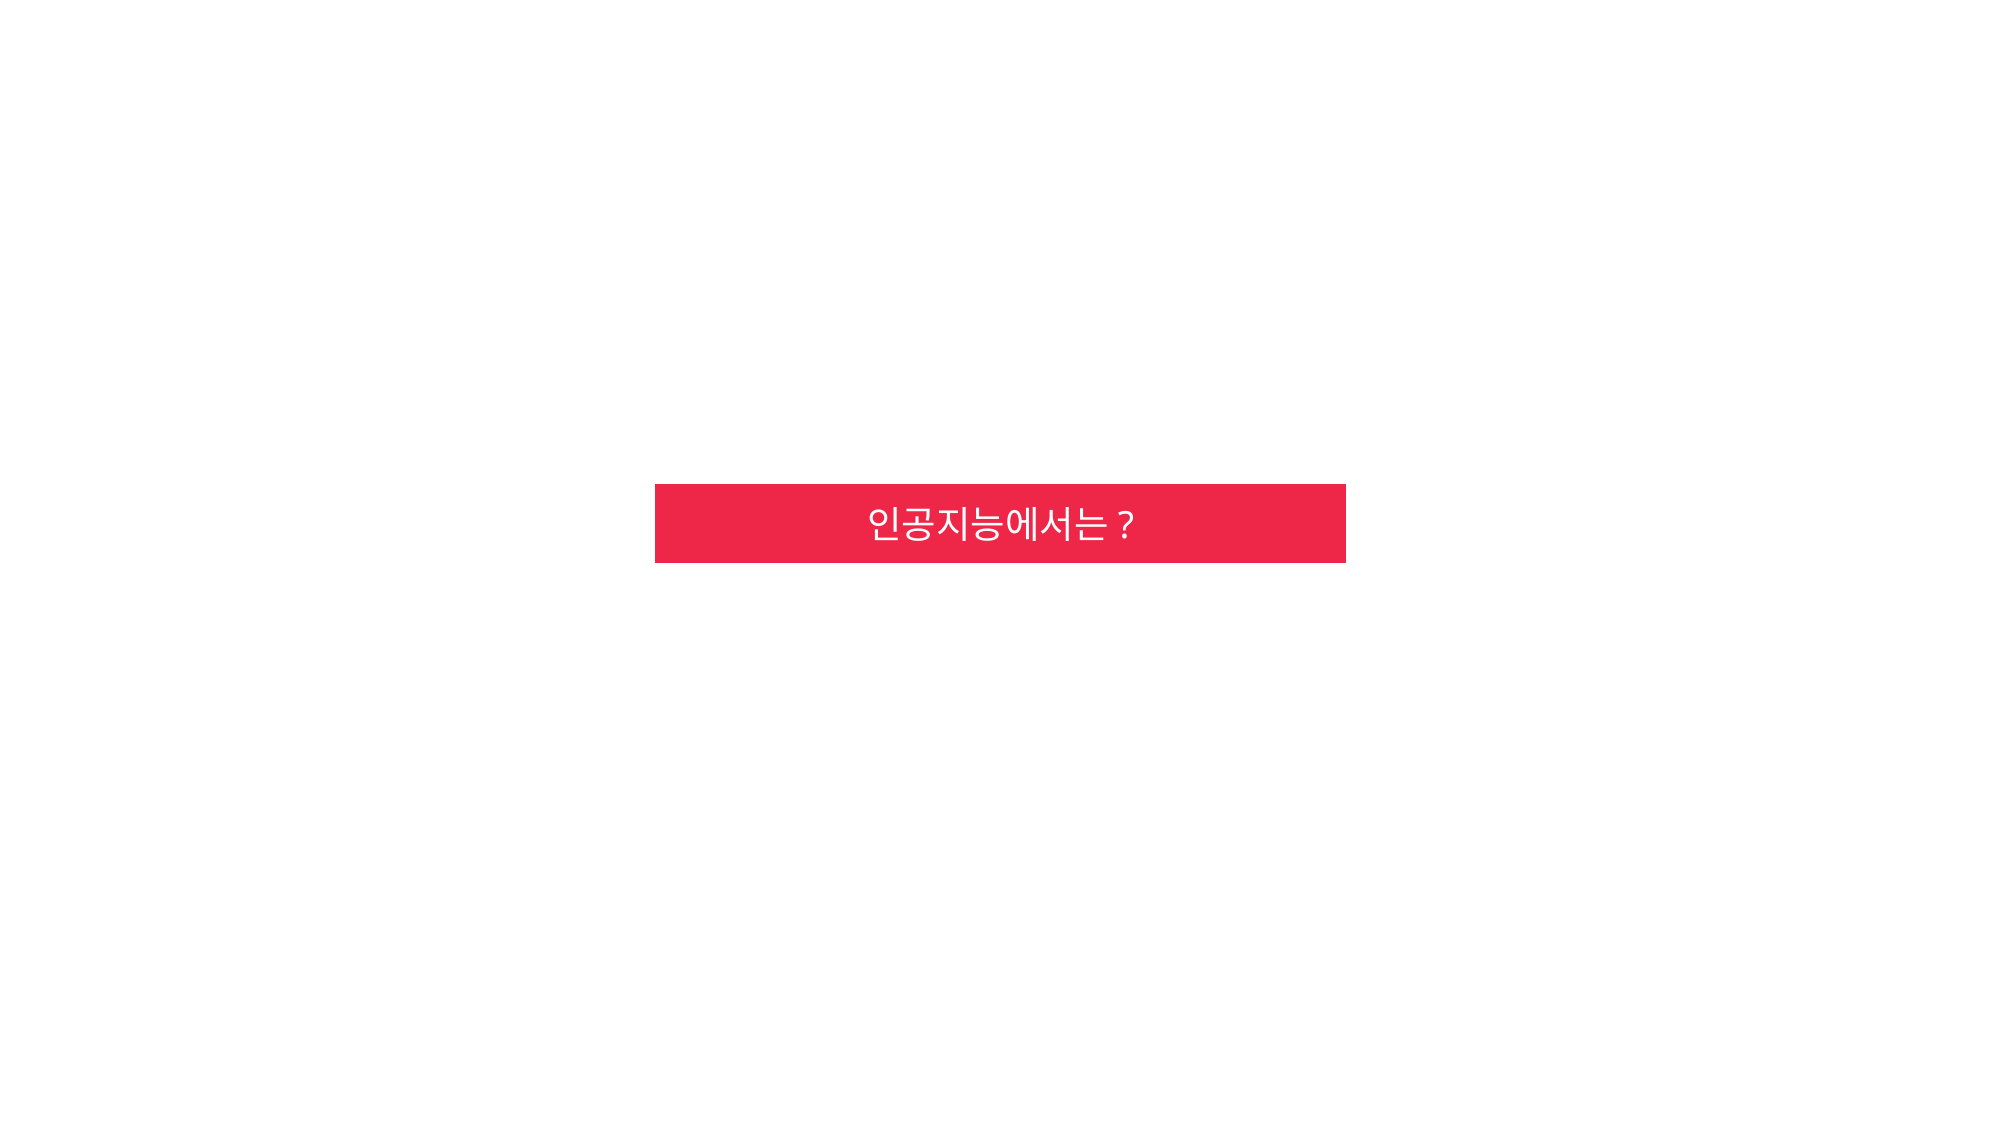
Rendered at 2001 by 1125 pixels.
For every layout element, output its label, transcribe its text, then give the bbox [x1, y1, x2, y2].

text_box 인공지능에서는? [655, 484, 1346, 563]
